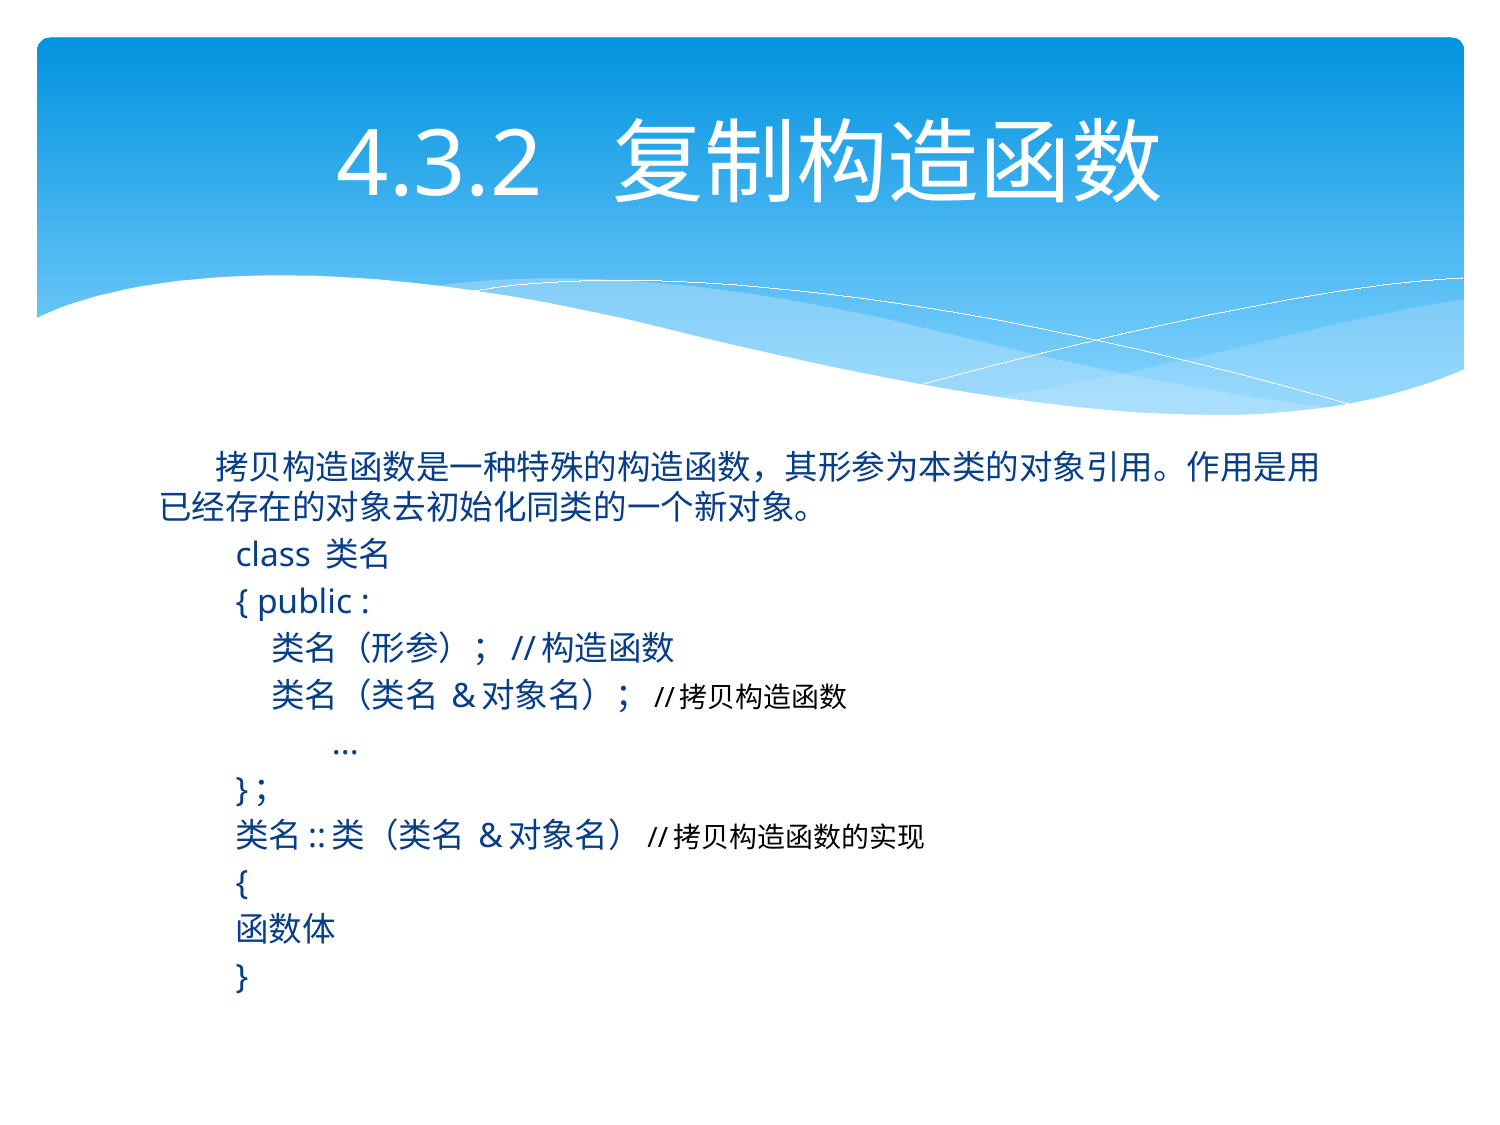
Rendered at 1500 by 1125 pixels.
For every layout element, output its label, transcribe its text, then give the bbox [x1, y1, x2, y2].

title 4.3.2 复制构造函数 [75, 55, 1425, 261]
list 拷贝构造函数是一种特殊的构造函数，其形参为本类的对象引用。作用是用已经存在的对象去初始化同类的一个新对象。 class 类名 { public : 类名（形参）；//构造函数 类名（类名 &对象名）；//拷贝构造函数 ... }； 类名::类（类名 &对象名）//拷贝构造函数的实现 { 函数体 } [143, 438, 1359, 1005]
